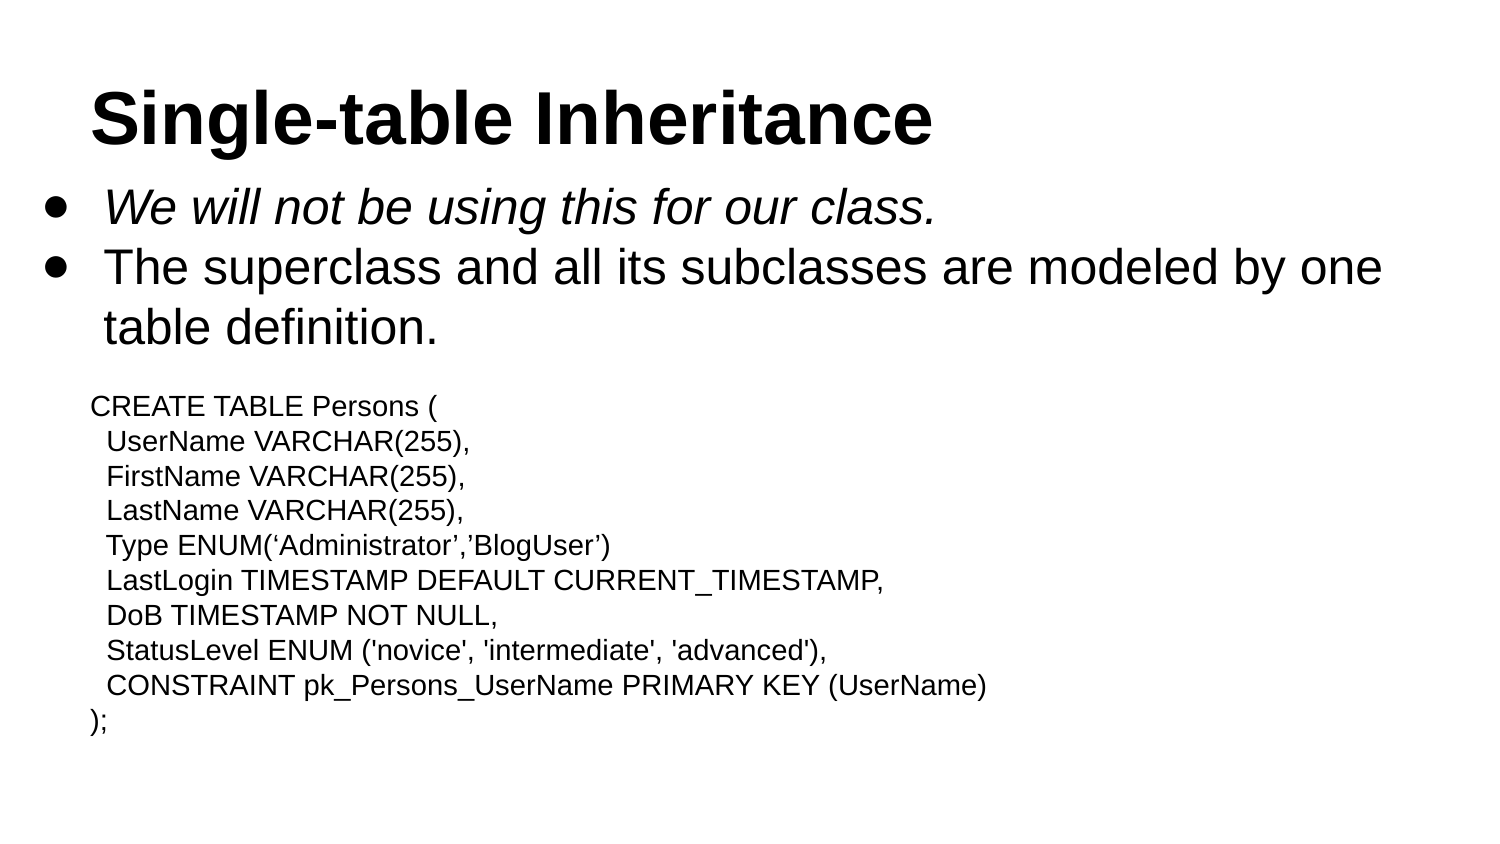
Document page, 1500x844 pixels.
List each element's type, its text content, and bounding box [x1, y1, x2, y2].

title Single-table Inheritance [75, 33, 1425, 159]
list We will not be using this for our class. The superclass and all its subclasses are modeled by one table definition. [13, 159, 1478, 372]
list CREATE TABLE Persons ( UserName VARCHAR(255), FirstName VARCHAR(255), LastName VARCHAR(255), Type ENUM(‘Administrator’,’BlogUser’) LastLogin TIMESTAMP DEFAULT CURRENT_TIMESTAMP, DoB TIMESTAMP NOT NULL, StatusLevel ENUM ('novice', 'intermediate', 'advanced'), CONSTRAINT pk_Persons_UserName PRIMARY KEY (UserName) ); [75, 371, 1425, 766]
